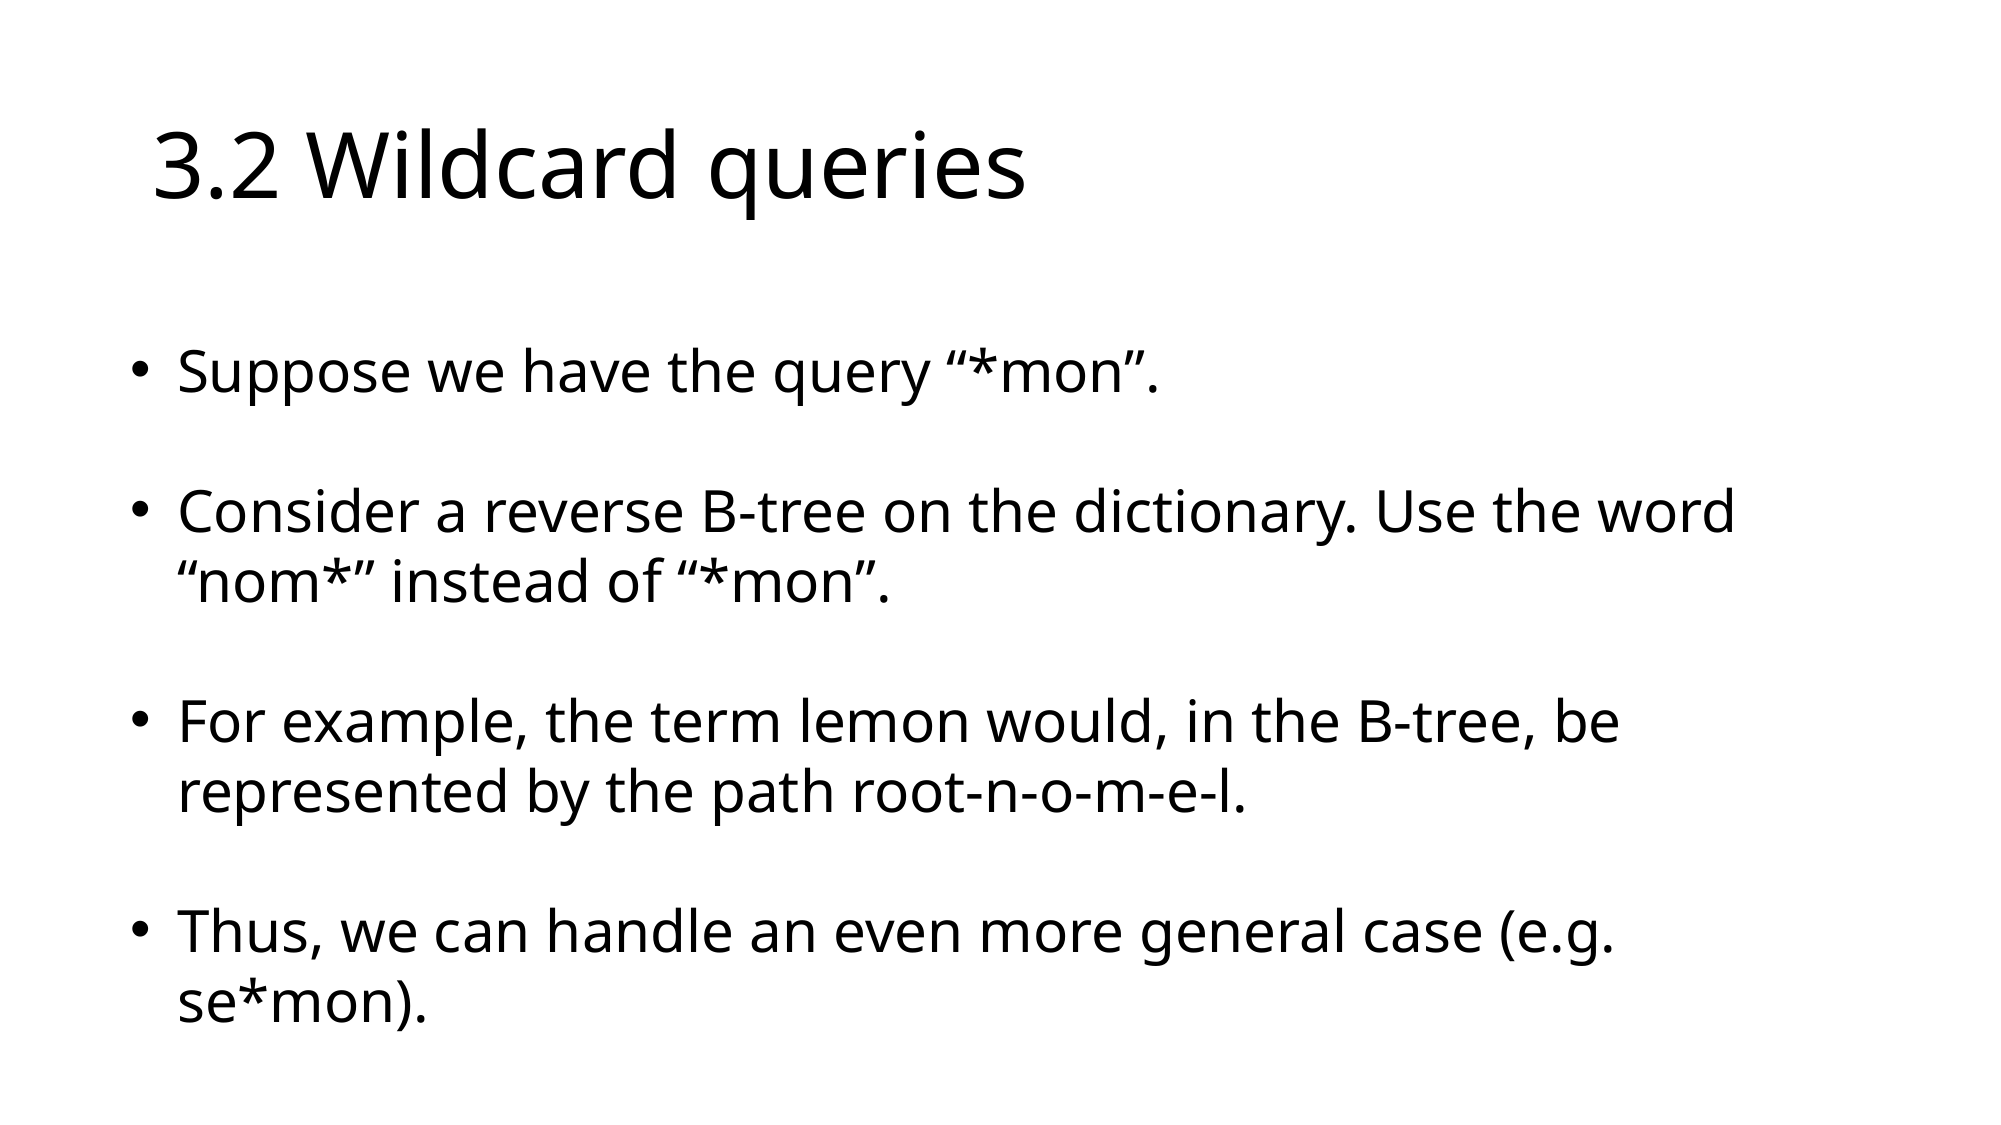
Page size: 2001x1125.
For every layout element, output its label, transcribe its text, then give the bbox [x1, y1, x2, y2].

text_box Suppose we have the query “*mon”. Consider a reverse B-tree on the dictionary. Use the word “nom*” instead of “*mon”. For example, the term lemon would, in the B-tree, be represented by the path root-n-o-m-e-l. Thus, we can handle an even more general case (e.g. se*mon). [115, 326, 1885, 1041]
title 3.2 Wildcard queries [137, 59, 1863, 278]
